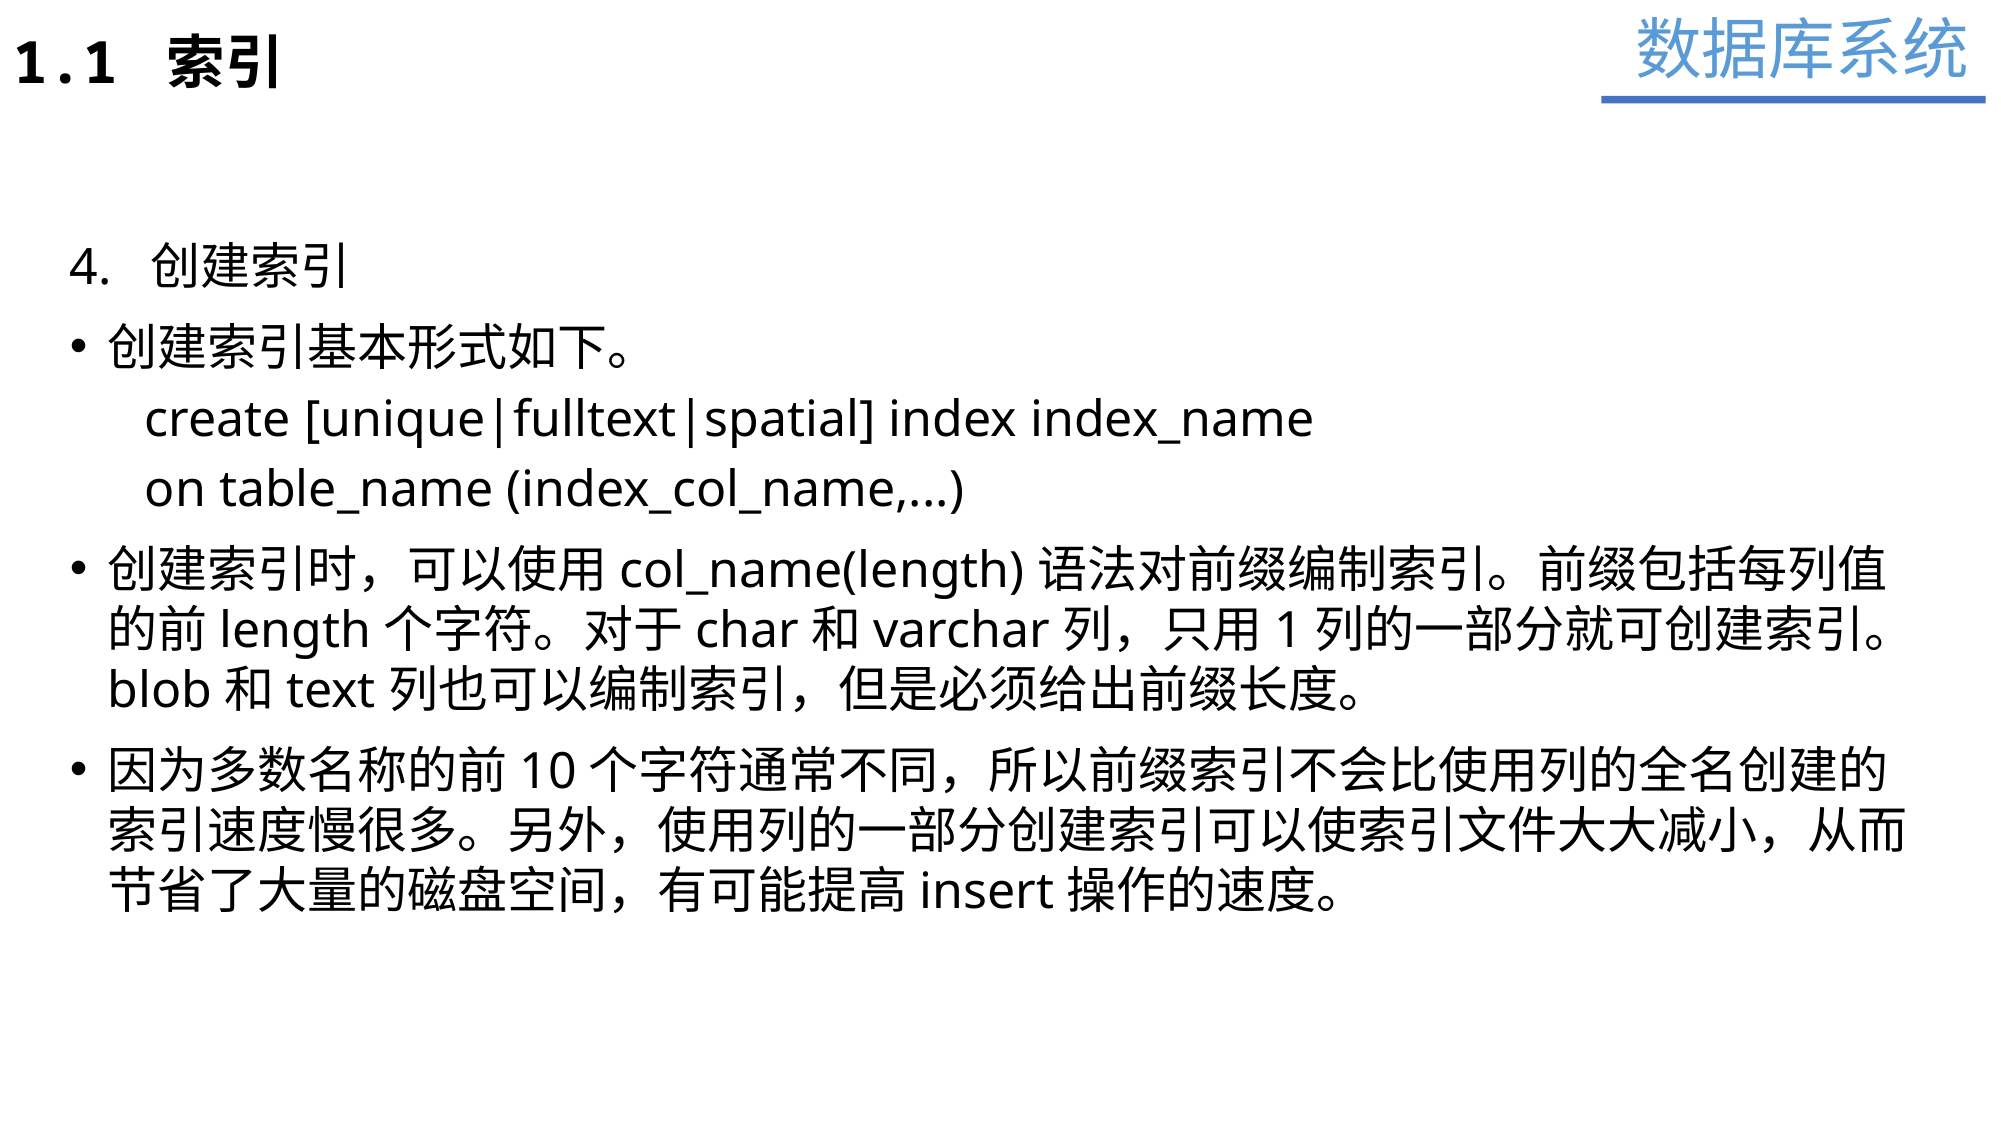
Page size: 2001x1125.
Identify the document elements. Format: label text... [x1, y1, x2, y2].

text_box [1600, 95, 1987, 104]
text_box 4. 创建索引 创建索引基本形式如下。 create [unique|fulltext|spatial] index index_name on table_name (index_col_name,...) 创建索引时，可以使用col_name(length)语法对前缀编制索引。前缀包括每列值的前length个字符。对于char和varchar列，只用1列的一部分就可创建索引。blob和text列也可以编制索引，但是必须给出前缀长度。 因为多数名称的前10个字符通常不同，所以前缀索引不会比使用列的全名创建的索引速度慢很多。另外，使用列的一部分创建索引可以使索引文件大大减小，从而节省了大量的磁盘空间，有可能提高insert操作的速度。 [55, 227, 1945, 980]
text_box 1.1 索引 [0, 17, 299, 103]
text_box 数据库系统 [1620, 0, 1984, 95]
